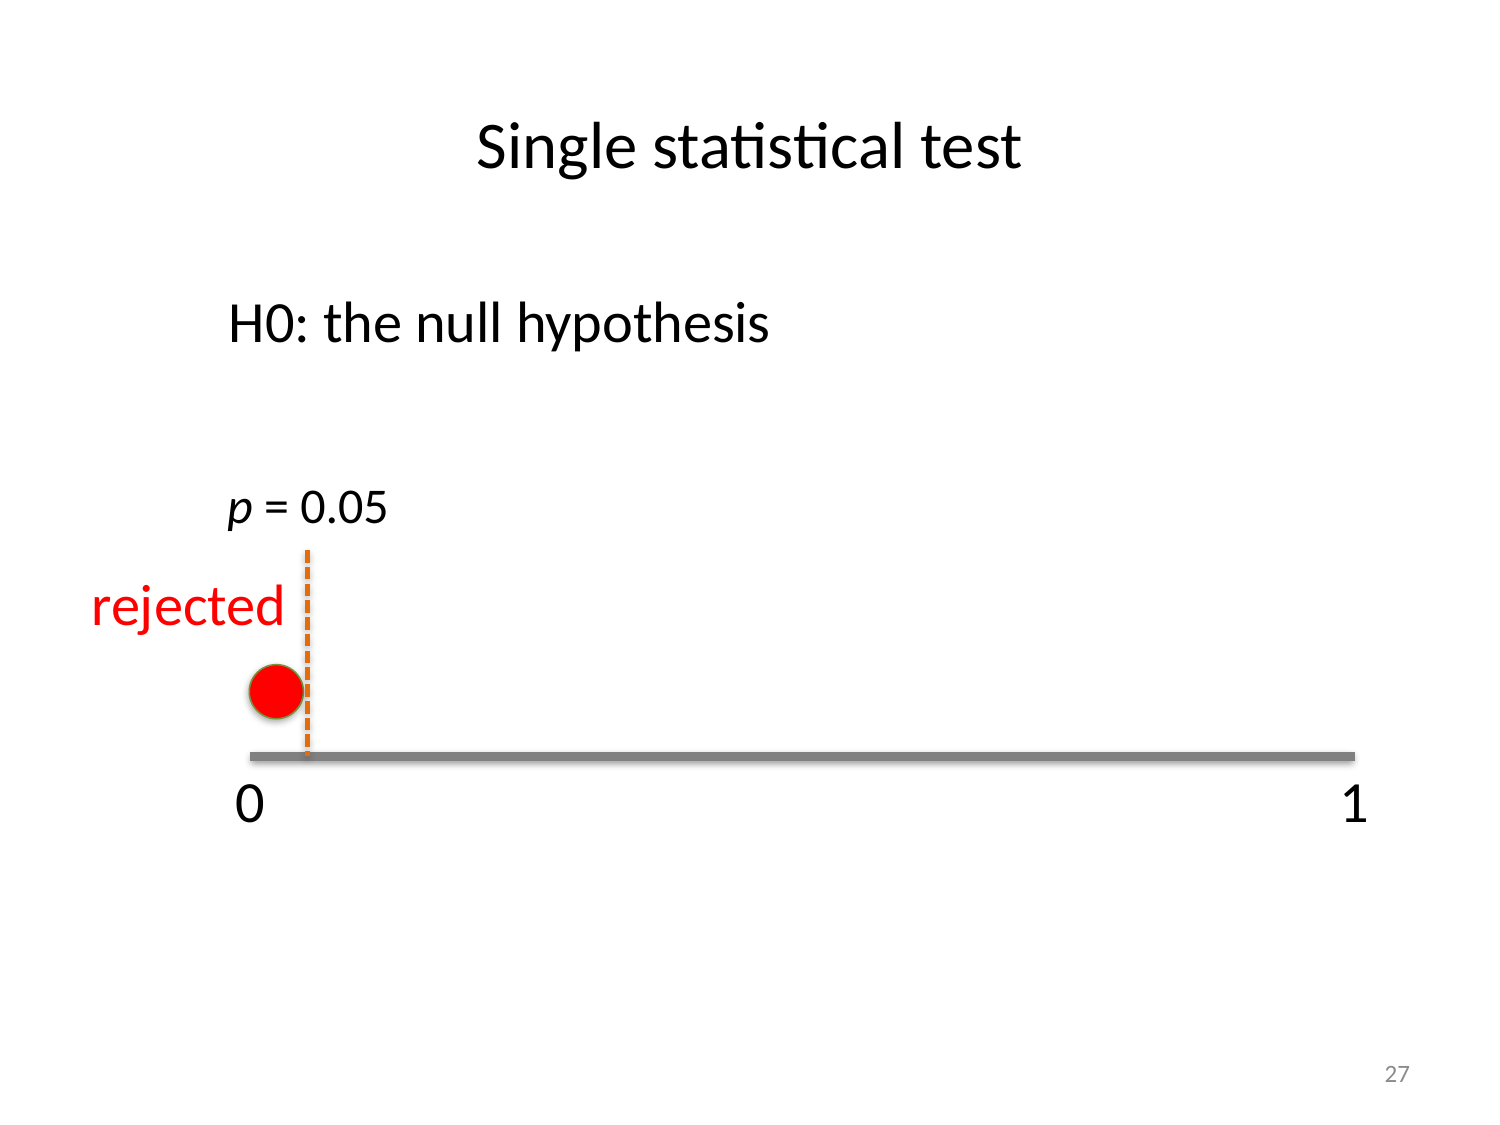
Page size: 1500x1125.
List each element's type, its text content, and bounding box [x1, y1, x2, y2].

text_box rejected [76, 560, 302, 645]
slide_number 27 [1074, 1042, 1425, 1103]
title Single statistical test [75, 67, 1425, 217]
text_box 0 [220, 756, 280, 841]
text_box H0: the null hypothesis [213, 277, 786, 362]
text_box p = 0.05 [212, 466, 404, 542]
text_box 1 [1324, 756, 1385, 841]
text_box [248, 663, 301, 720]
